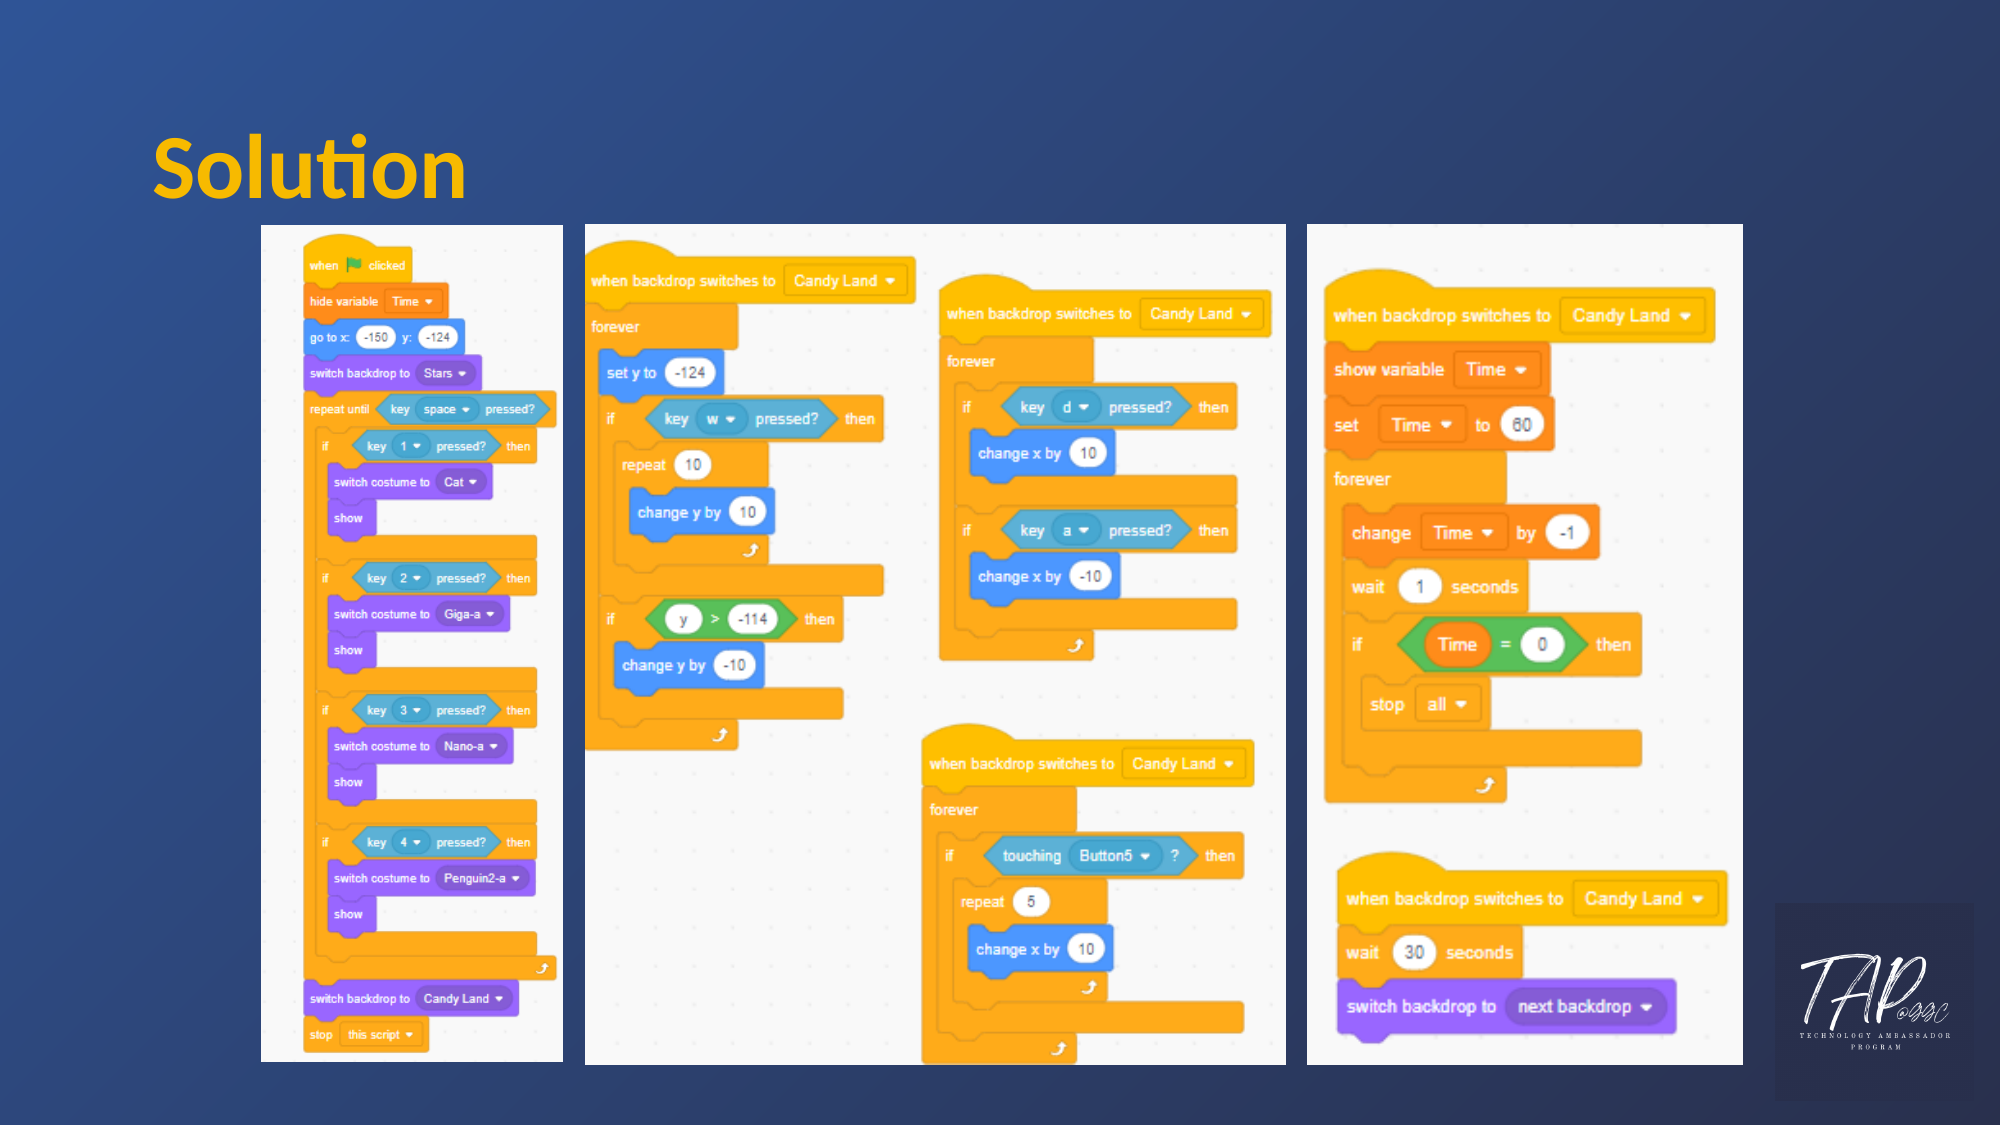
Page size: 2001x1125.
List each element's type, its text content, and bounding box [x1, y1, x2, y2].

title Solution [137, 59, 1863, 278]
picture [261, 224, 563, 1062]
picture [584, 224, 1286, 1066]
picture [1307, 224, 1743, 1066]
picture [1775, 903, 1974, 1102]
